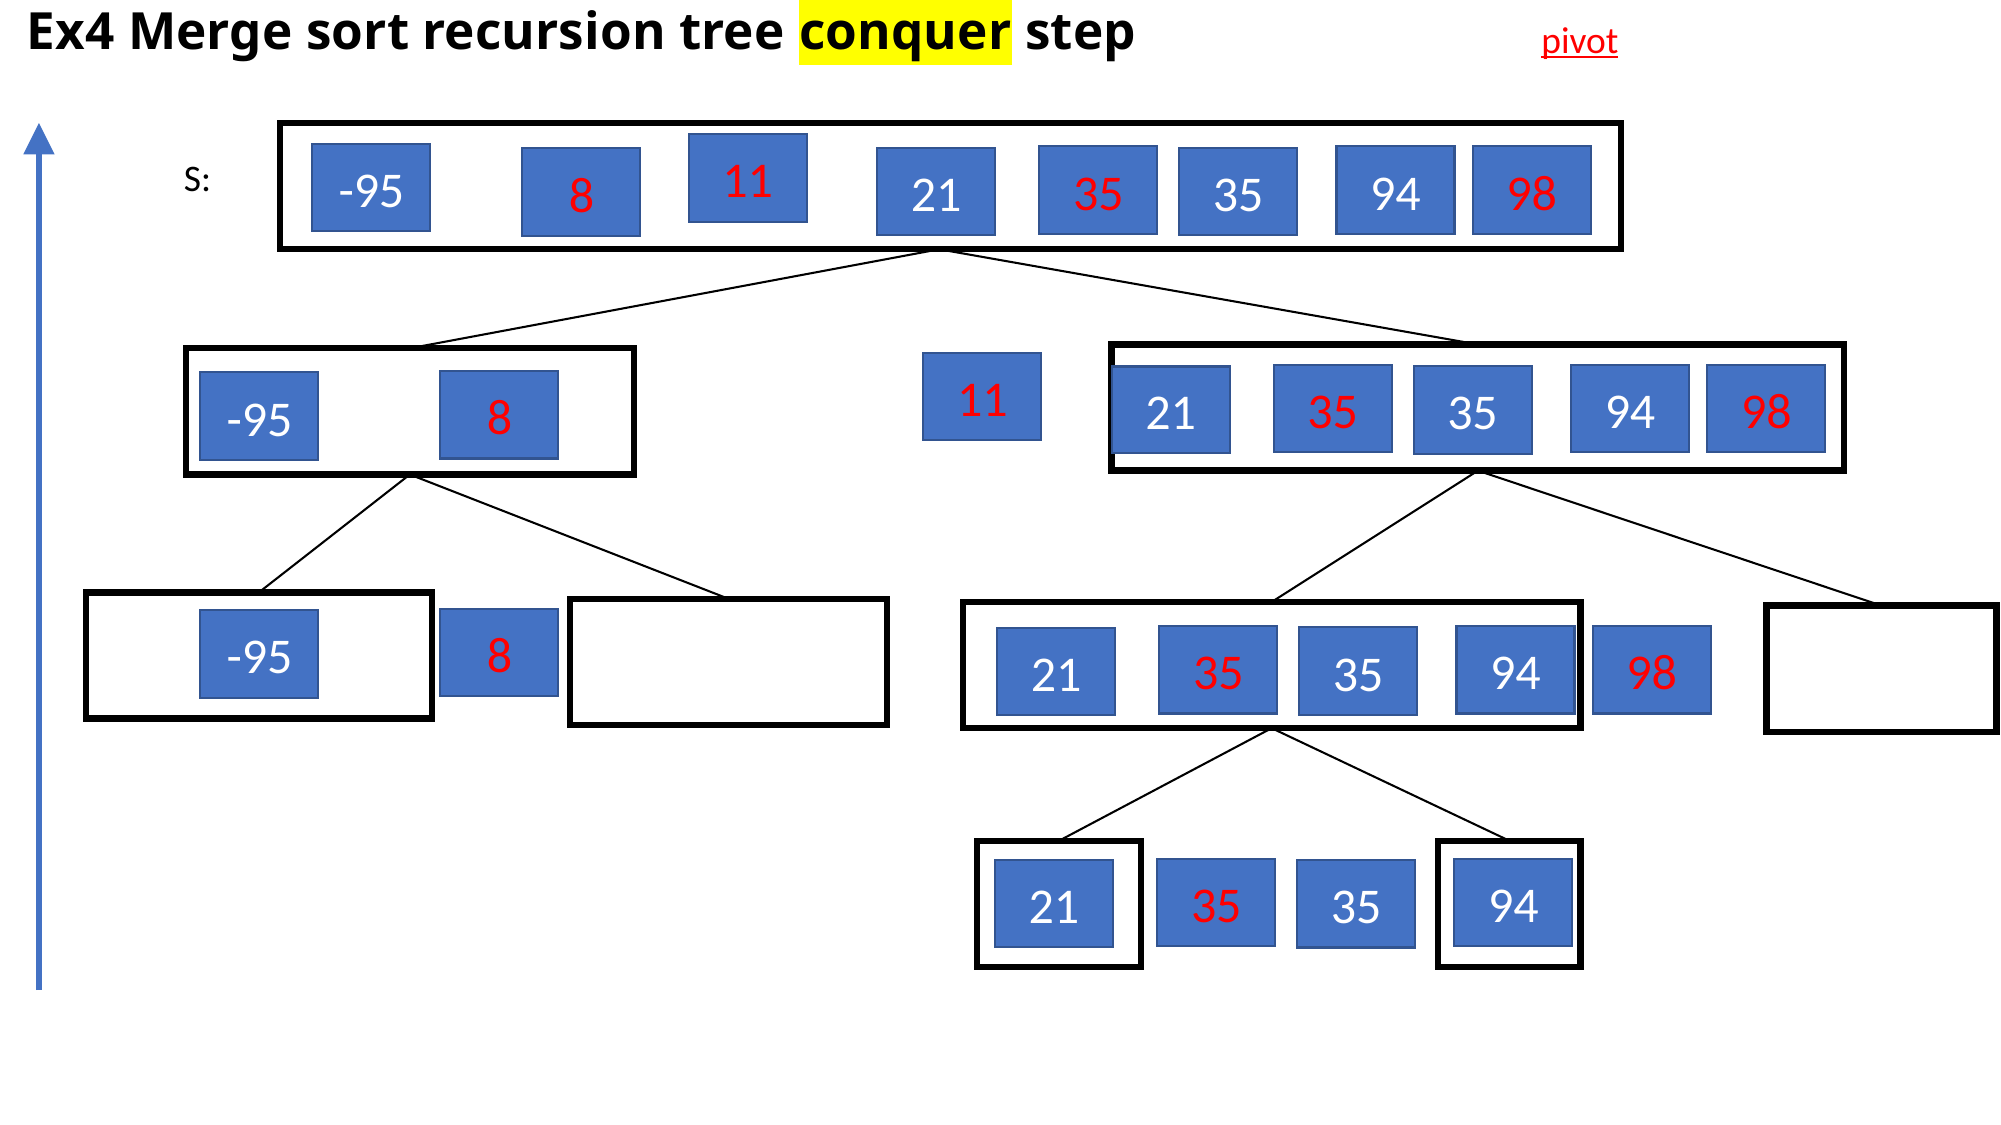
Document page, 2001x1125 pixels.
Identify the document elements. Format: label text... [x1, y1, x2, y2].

text_box 94 [1455, 625, 1576, 715]
text_box -95 [199, 371, 319, 461]
text_box 11 [688, 133, 808, 223]
text_box [279, 122, 1622, 250]
text_box 21 [876, 147, 996, 236]
text_box 21 [1111, 365, 1231, 454]
text_box -95 [199, 609, 319, 699]
title Ex4 Merge sort recursion tree conquer step [11, 0, 1524, 69]
text_box 8 [521, 147, 641, 237]
text_box [85, 591, 433, 720]
text_box 21 [994, 859, 1114, 948]
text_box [1477, 470, 1882, 606]
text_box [939, 249, 1478, 345]
text_box 21 [996, 627, 1116, 716]
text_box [409, 474, 729, 599]
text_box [258, 474, 409, 593]
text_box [1271, 728, 1510, 841]
text_box 35 [1298, 626, 1418, 716]
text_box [409, 249, 940, 349]
text_box 35 [1273, 364, 1393, 453]
text_box [1437, 840, 1581, 968]
text_box 98 [1592, 625, 1712, 715]
text_box 94 [1453, 858, 1573, 947]
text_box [1271, 470, 1478, 602]
text_box [976, 840, 1142, 968]
text_box 98 [1472, 145, 1592, 235]
text_box [1111, 343, 1845, 472]
text_box 94 [1570, 364, 1690, 453]
text_box pivot [1526, 8, 1636, 69]
text_box 98 [1706, 364, 1826, 453]
text_box -95 [311, 143, 431, 232]
text_box [185, 347, 635, 475]
text_box [569, 598, 888, 726]
text_box 35 [1038, 145, 1158, 235]
text_box 94 [1335, 145, 1456, 235]
text_box 35 [1178, 147, 1298, 236]
text_box [962, 601, 1581, 729]
text_box 35 [1296, 859, 1416, 949]
text_box 35 [1413, 365, 1533, 455]
text_box 35 [1158, 625, 1278, 715]
text_box 11 [922, 352, 1042, 441]
text_box 8 [439, 370, 559, 460]
text_box 8 [439, 608, 559, 697]
text_box 35 [1156, 858, 1276, 947]
text_box [1765, 605, 1998, 733]
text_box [1059, 728, 1271, 841]
text_box S: [168, 146, 265, 206]
